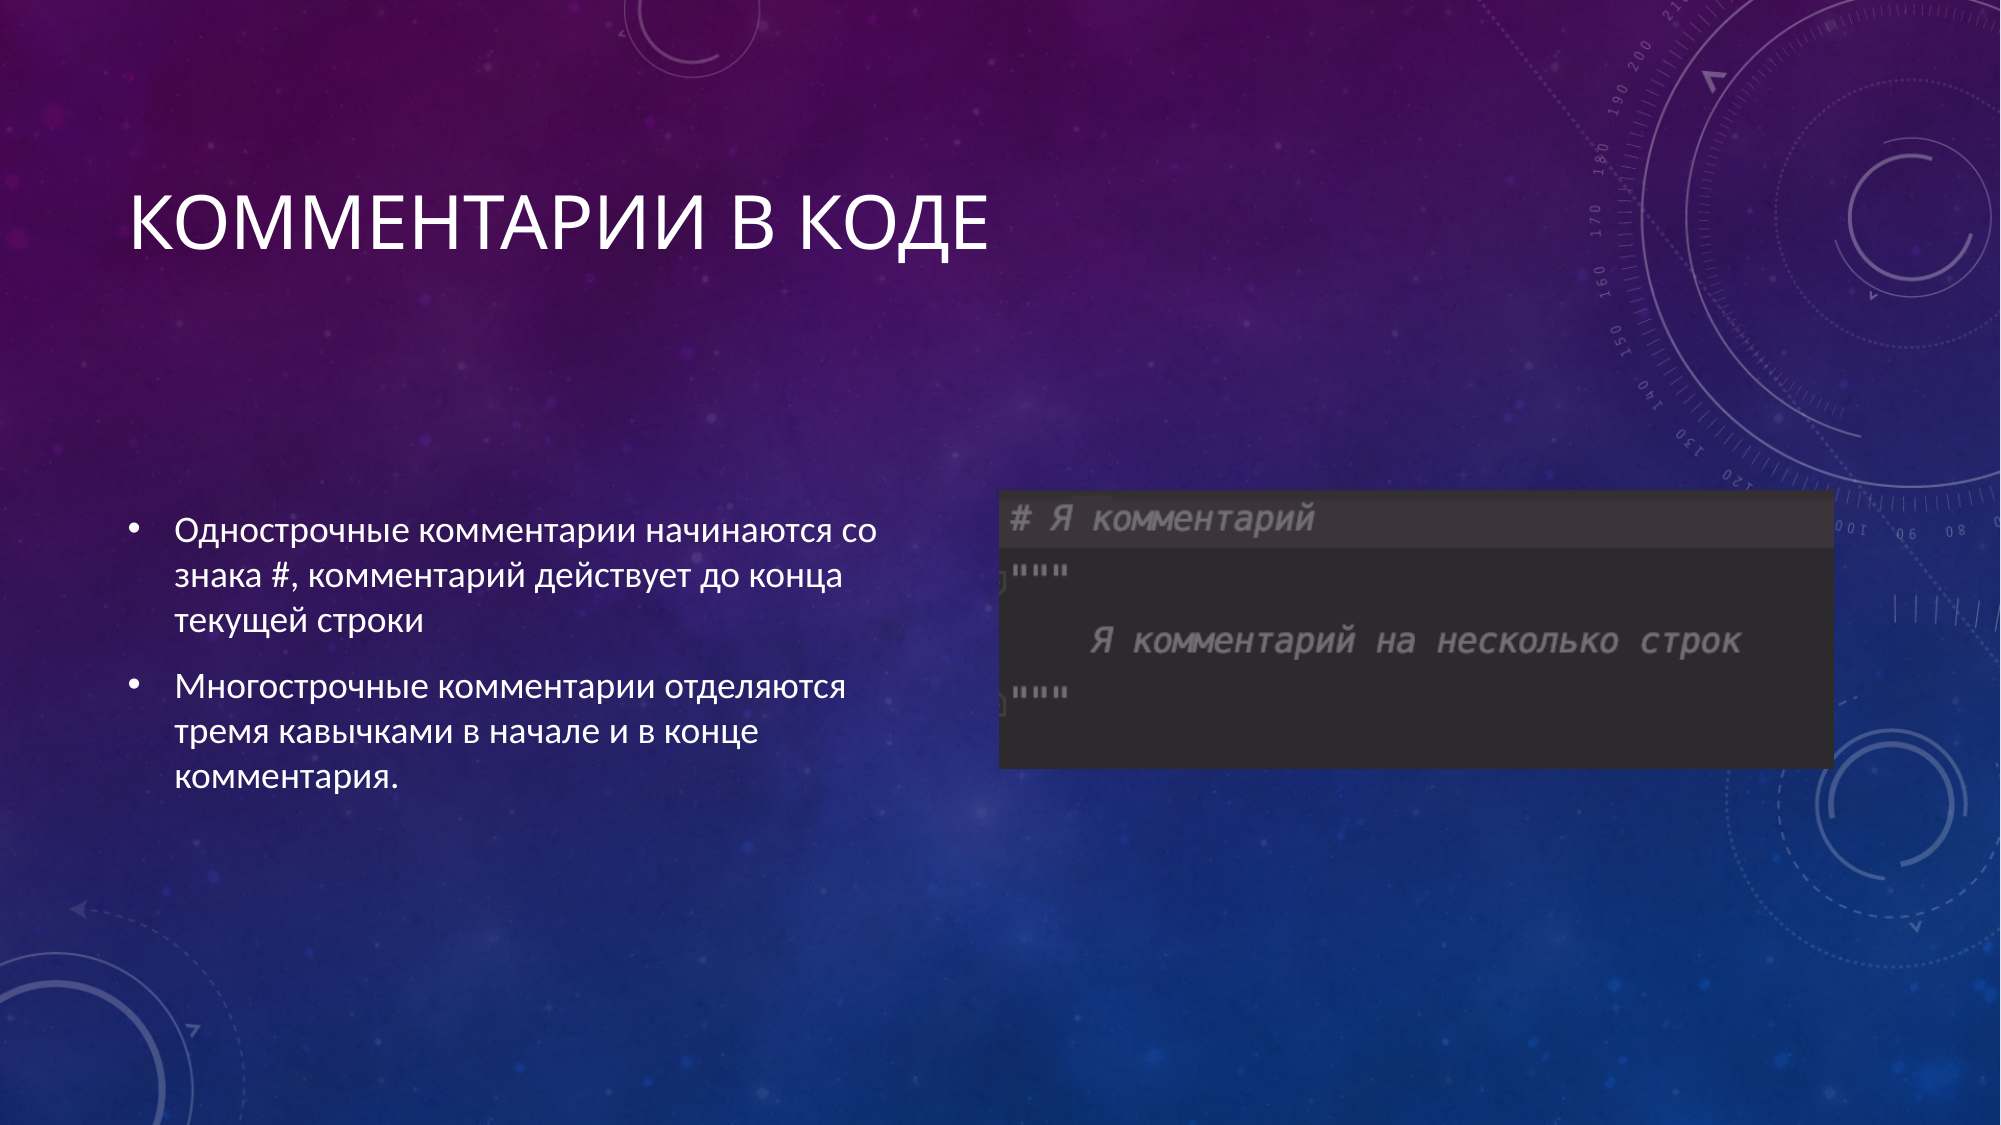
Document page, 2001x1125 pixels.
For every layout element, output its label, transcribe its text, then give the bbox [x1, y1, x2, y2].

picture [0, 0, 2001, 1125]
list Однострочные комментарии начинаются со знака #, комментарий действует до конца текущей строки Многострочные комментарии отделяются тремя кавычками в начале и в конце комментария. [112, 351, 932, 950]
title КОММЕНТАРИИ В КОДЕ [112, 99, 1775, 339]
